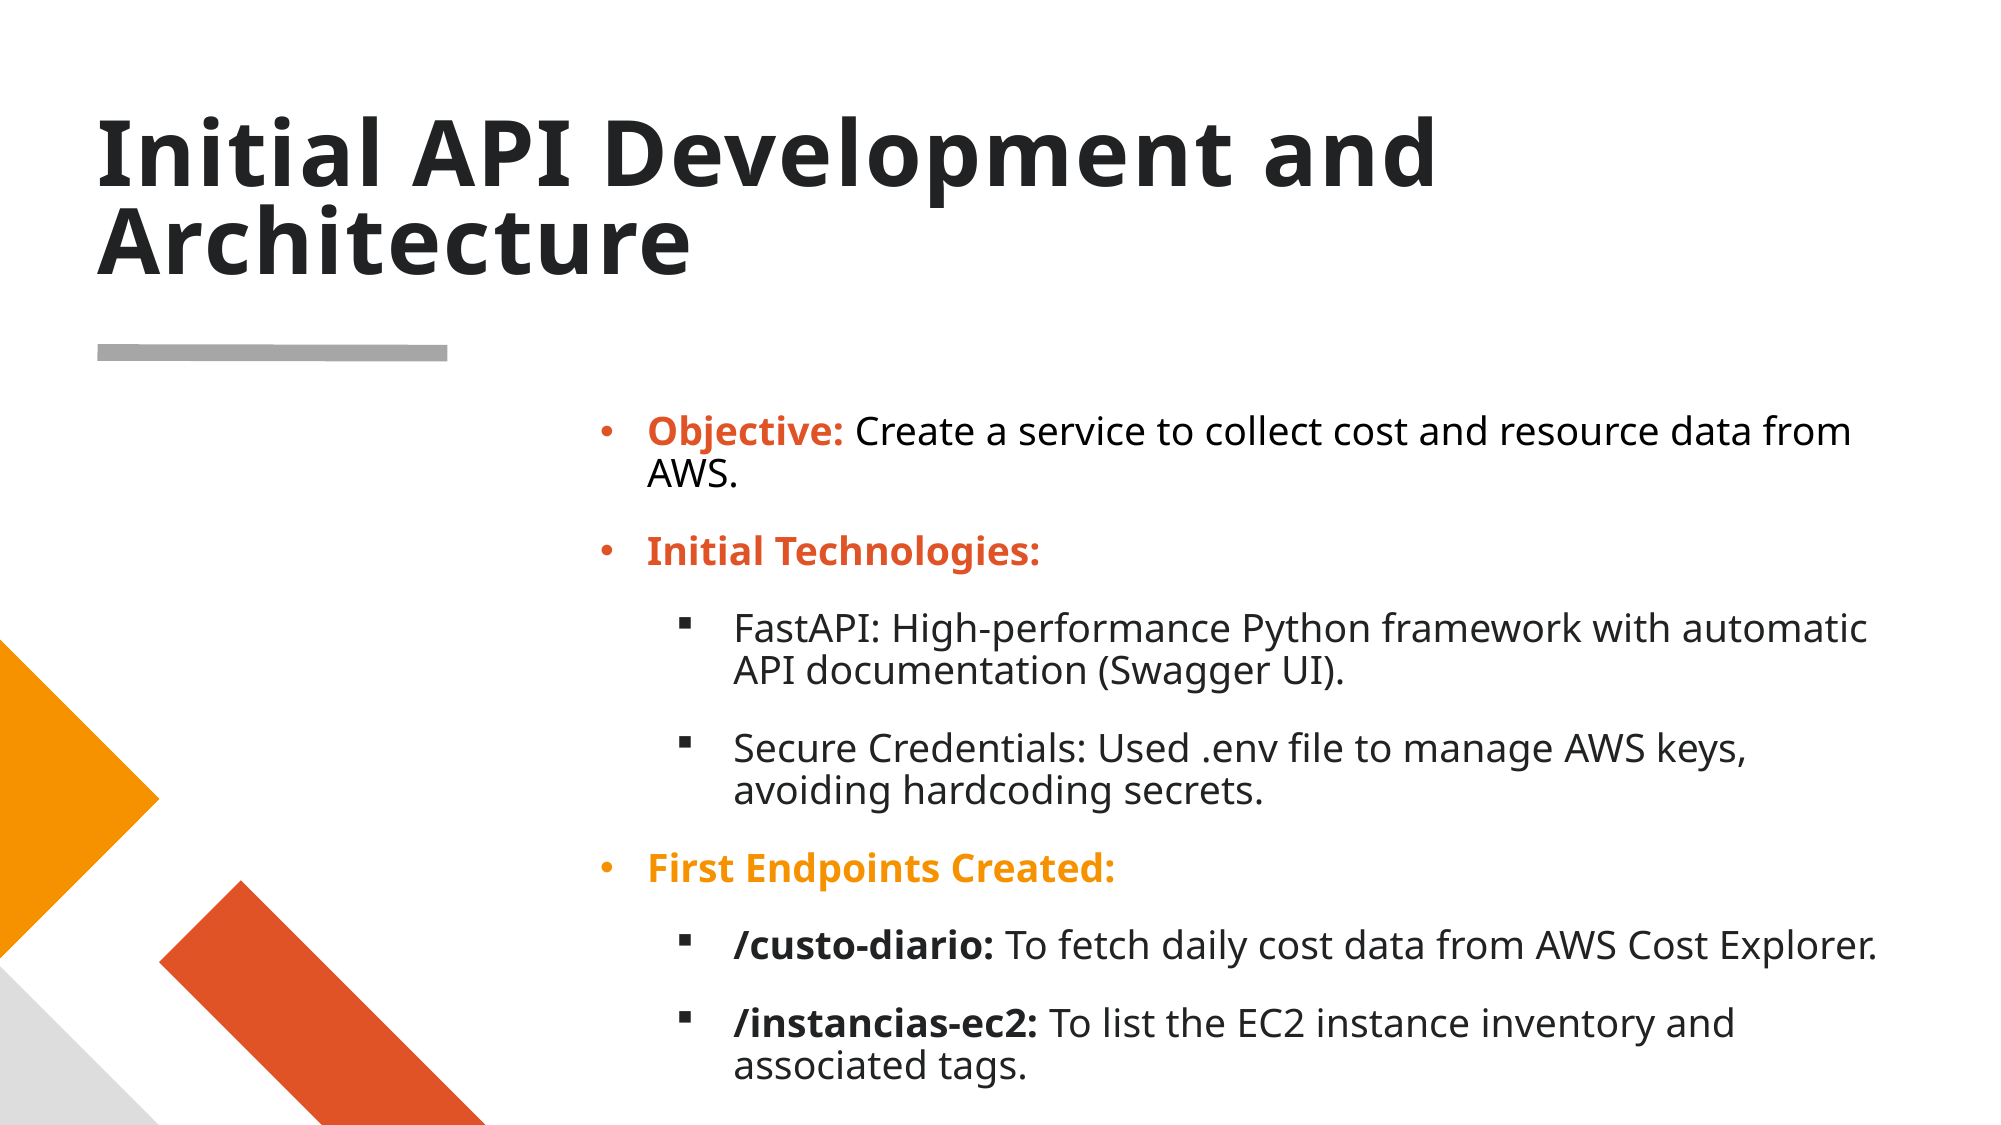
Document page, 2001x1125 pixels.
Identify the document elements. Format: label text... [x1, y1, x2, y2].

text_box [0, 639, 486, 1125]
list Objective: Create a service to collect cost and resource data from AWS. Initial Technologies: FastAPI: High-performance Python framework with automatic API documentation (Swagger UI). Secure Credentials: Used .env file to manage AWS keys, avoiding hardcoding secrets. First Endpoints Created: /custo-diario: To fetch daily cost data from AWS Cost Explorer. /instancias-ec2: To list the EC2 instance inventory and associated tags. [600, 374, 1882, 1109]
title Initial API Development and Architecture [97, 16, 1882, 293]
